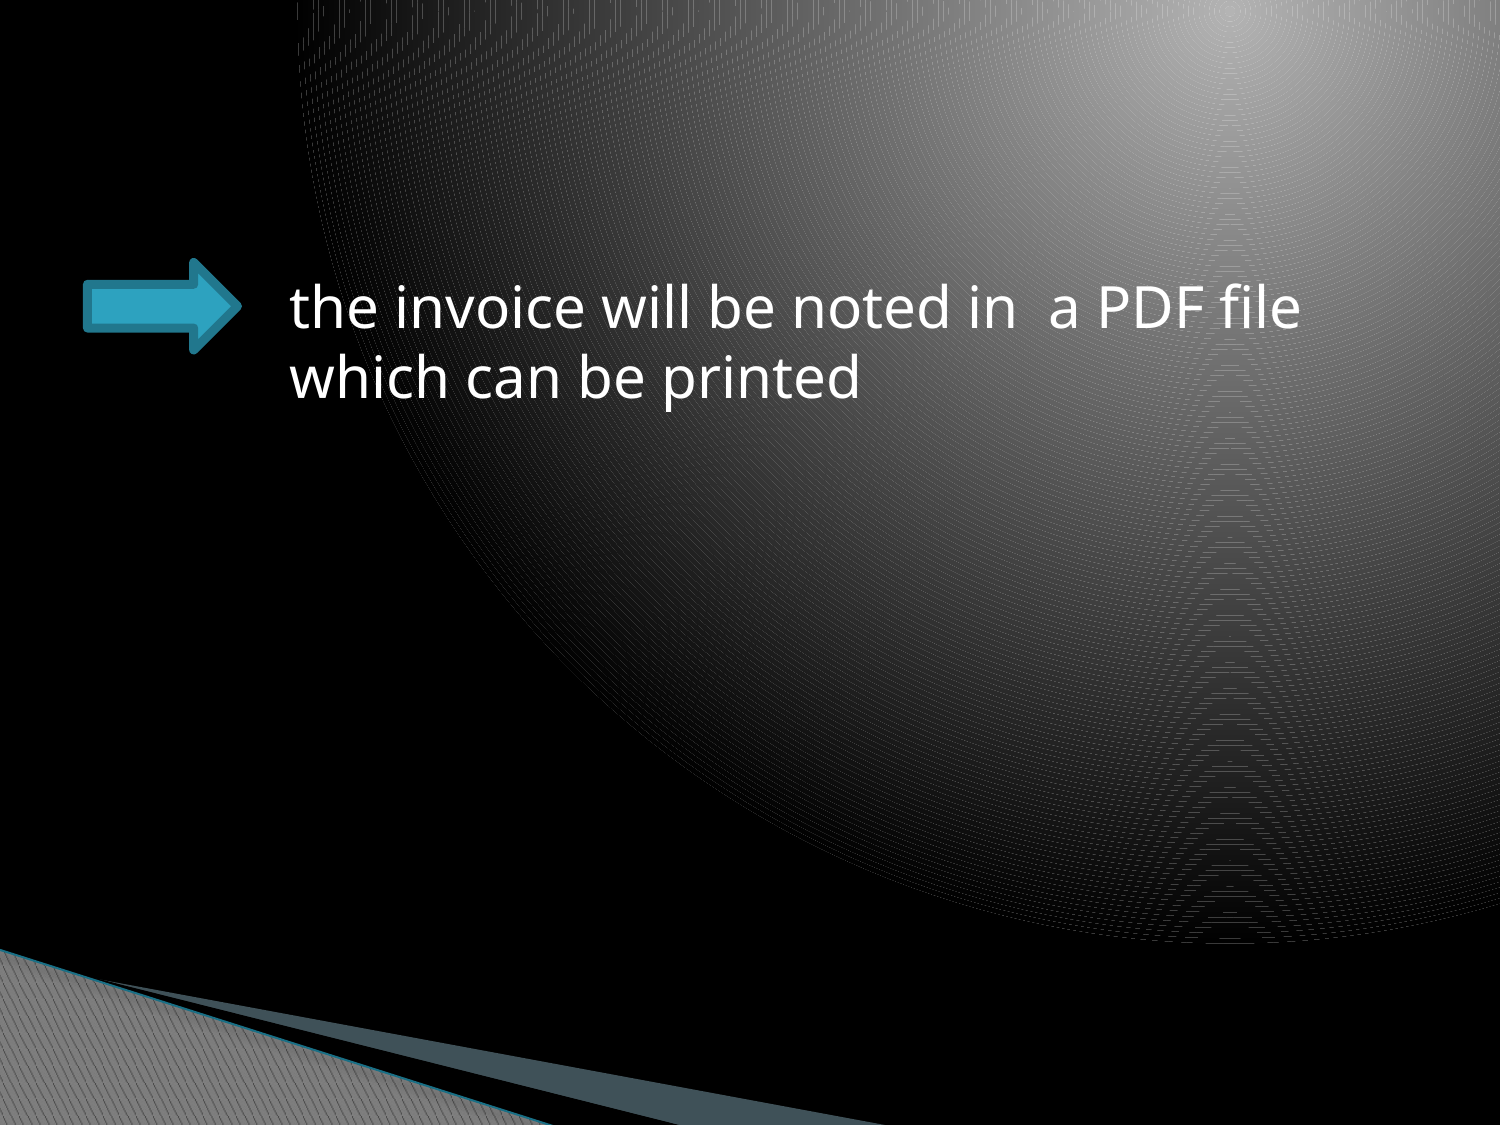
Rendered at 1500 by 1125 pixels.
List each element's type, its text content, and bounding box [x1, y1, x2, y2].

picture [0, 952, 543, 1125]
text_box [82, 257, 242, 355]
text_box the invoice will be noted in a PDF file which can be printed [275, 262, 1450, 418]
